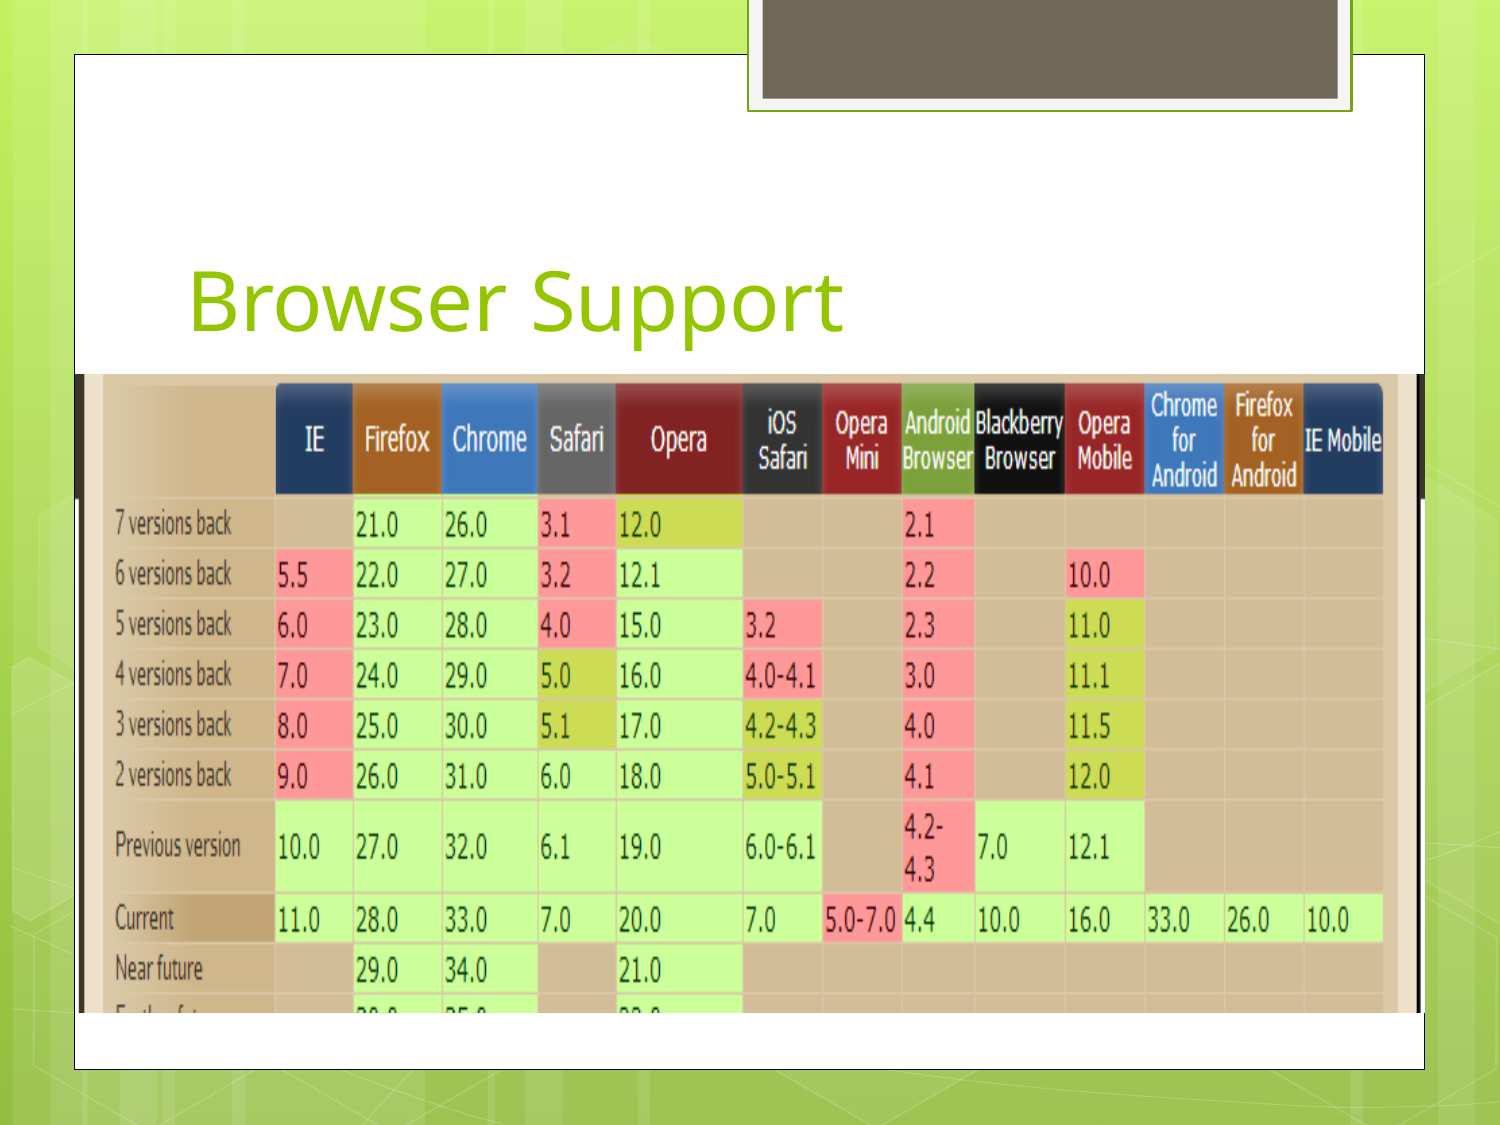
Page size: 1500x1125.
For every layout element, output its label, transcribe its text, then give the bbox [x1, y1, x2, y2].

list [74, 374, 1426, 1013]
title Browser Support [171, 168, 1324, 357]
